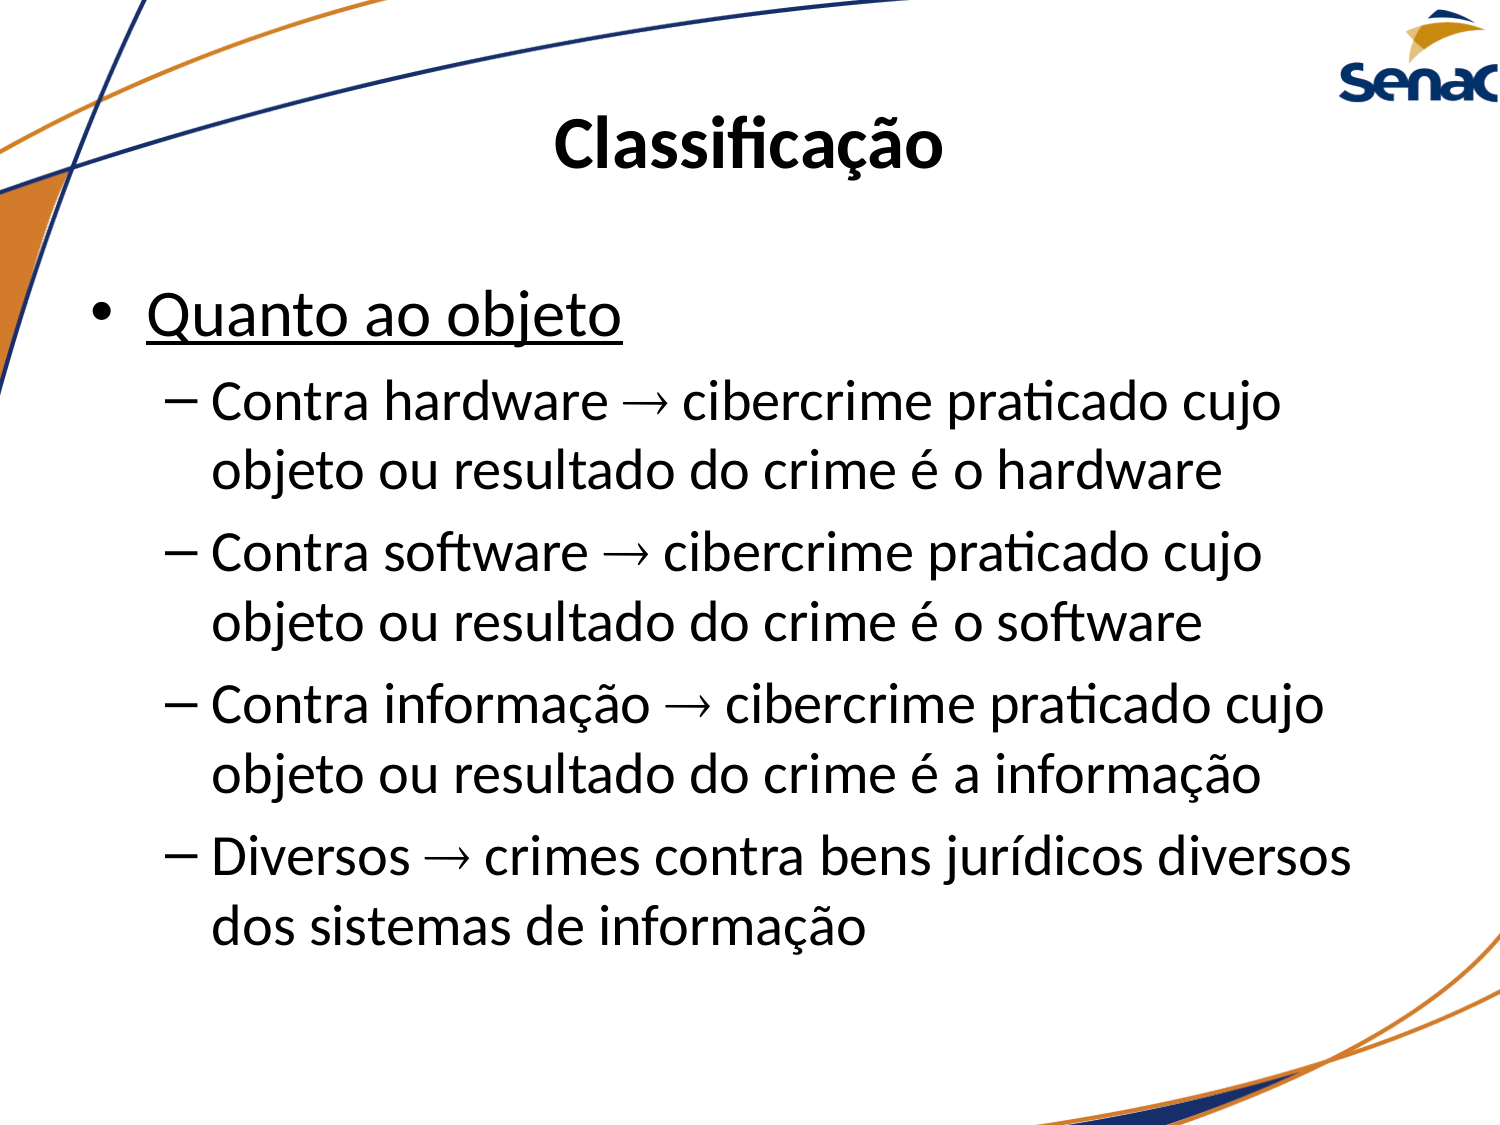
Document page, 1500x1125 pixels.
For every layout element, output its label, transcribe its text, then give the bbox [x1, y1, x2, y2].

list Quanto ao objeto Contra hardware  cibercrime praticado cujo objeto ou resultado do crime é o hardware Contra software  cibercrime praticado cujo objeto ou resultado do crime é o software Contra informação  cibercrime praticado cujo objeto ou resultado do crime é a informação Diversos  crimes contra bens jurídicos diversos dos sistemas de informação [75, 262, 1425, 1005]
title Classificação [75, 45, 1425, 233]
picture [0, 0, 1500, 1125]
